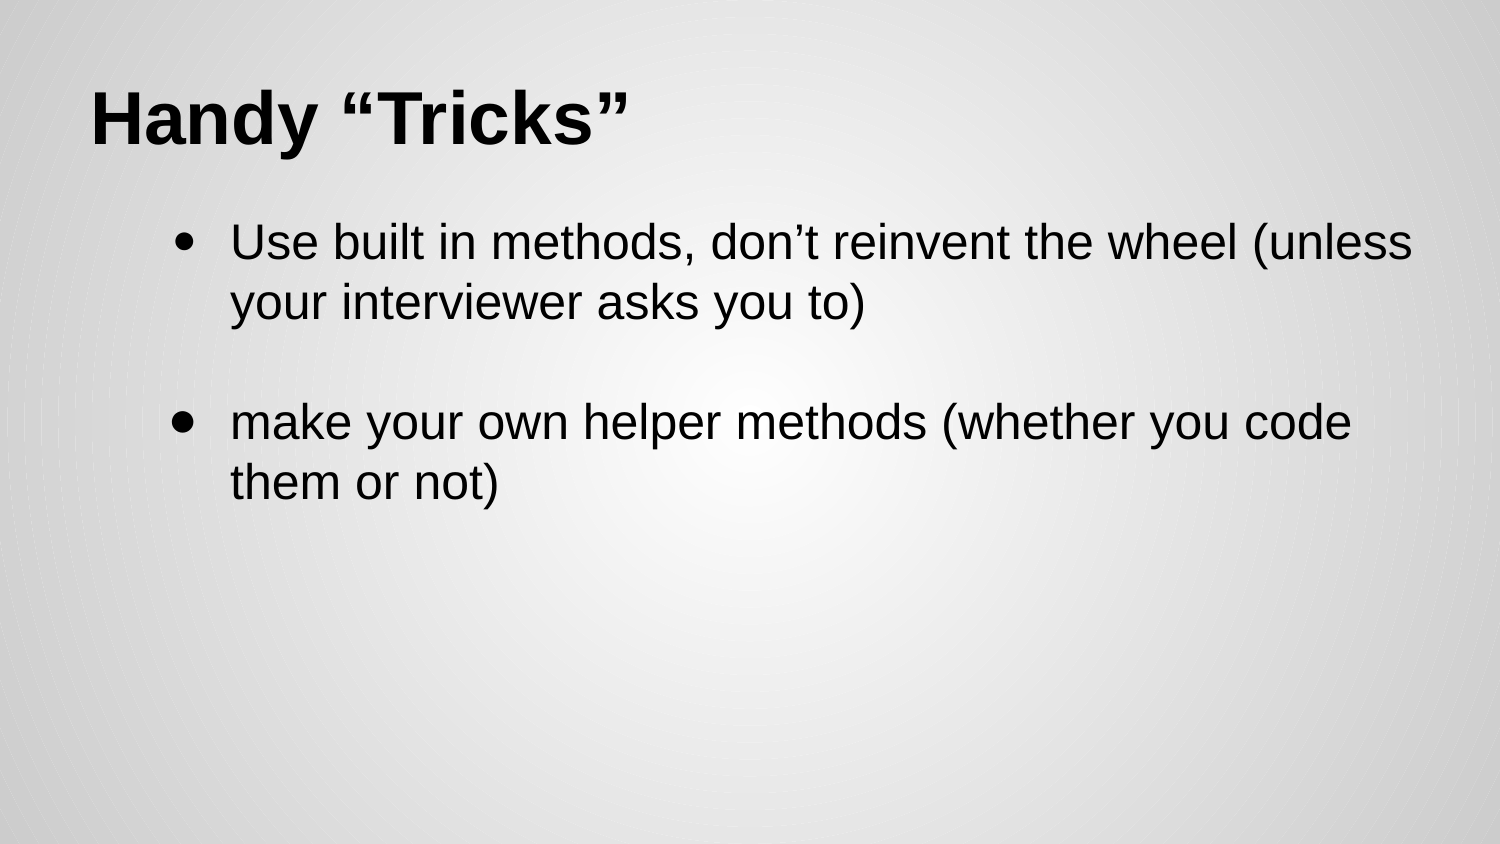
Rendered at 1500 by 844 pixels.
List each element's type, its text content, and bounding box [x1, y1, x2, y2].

list Use built in methods, don’t reinvent the wheel (unless your interviewer asks you to) make your own helper methods (whether you code them or not) [140, 194, 1458, 808]
title Handy “Tricks” [75, 33, 1425, 175]
